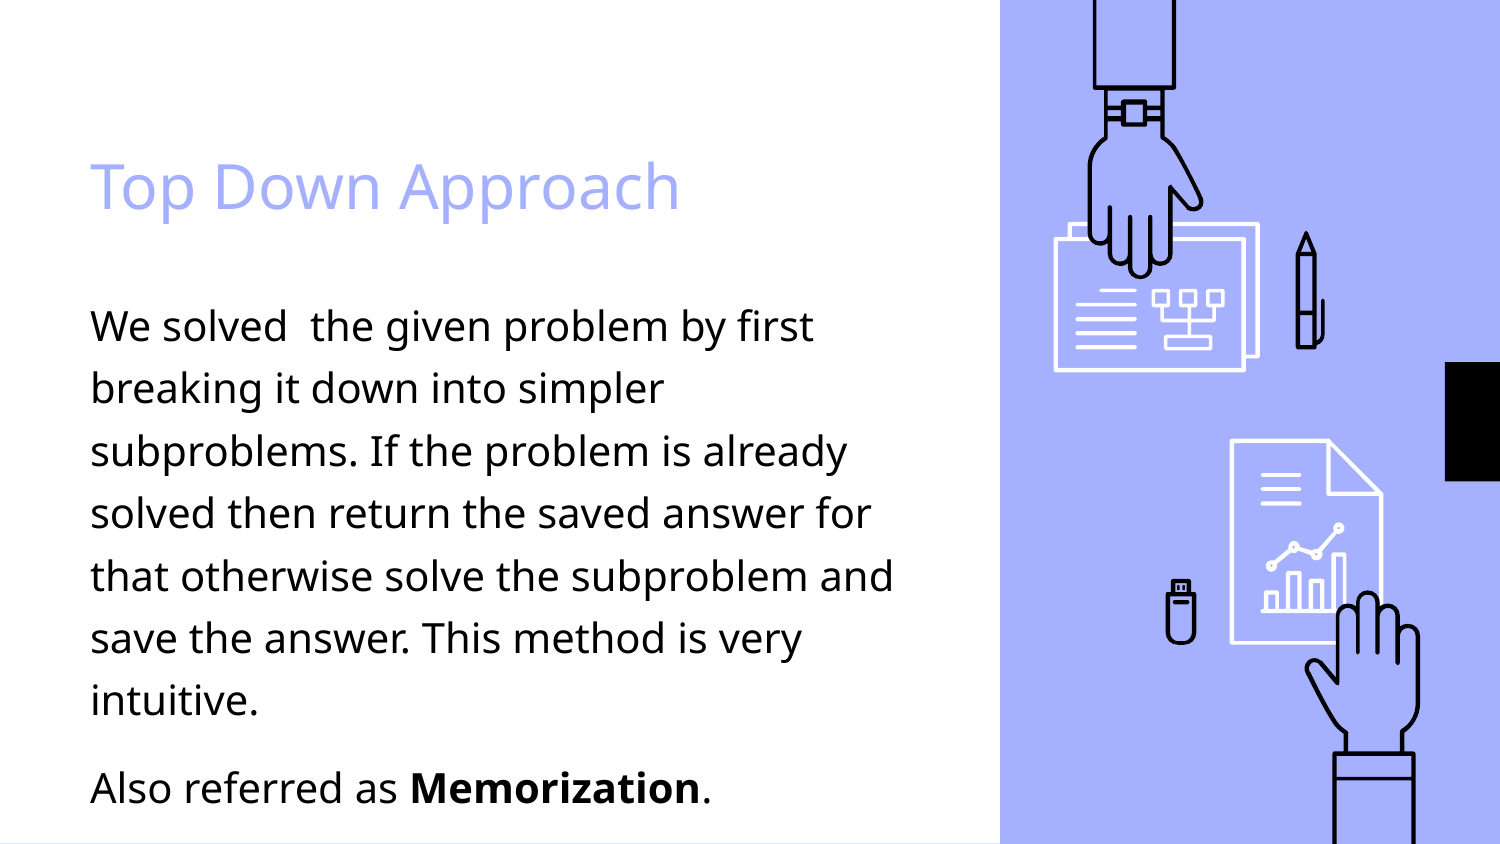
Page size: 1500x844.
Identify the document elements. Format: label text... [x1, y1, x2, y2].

list We solved the given problem by first breaking it down into simpler subproblems. If the problem is already solved then return the saved answer for that otherwise solve the subproblem and save the answer. This method is very intuitive. Also referred as Memorization. [75, 271, 918, 794]
title Top Down Approach [75, 96, 918, 237]
